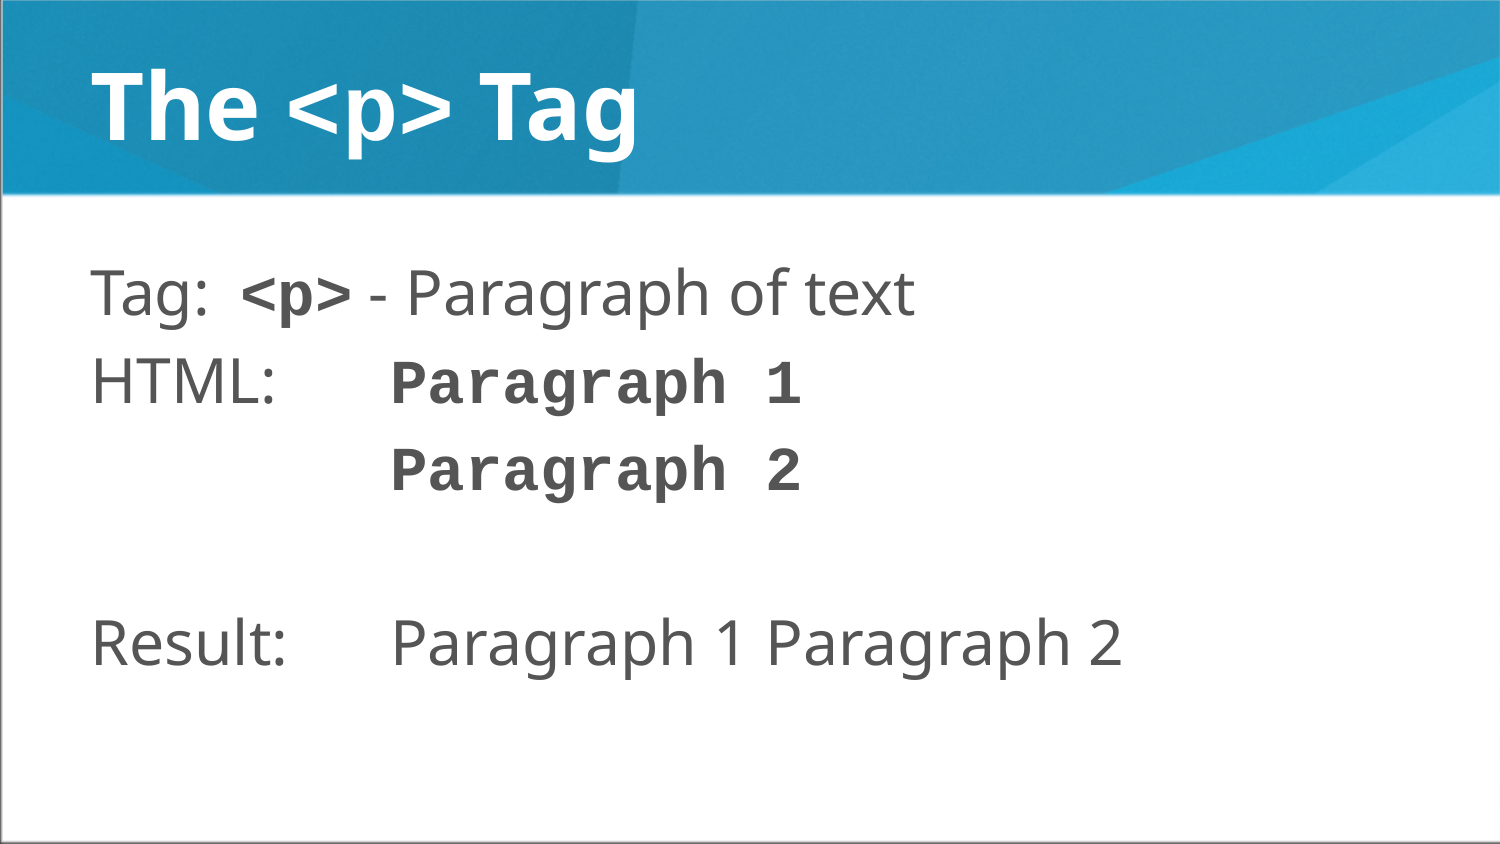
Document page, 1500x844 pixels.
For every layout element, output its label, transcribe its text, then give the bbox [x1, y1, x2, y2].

list Tag: <p> - Paragraph of text HTML: Paragraph 1 Paragraph 2 Result: Paragraph 1 Paragraph 2 [75, 238, 1432, 800]
title The <p> Tag [75, 33, 1425, 175]
picture [0, 0, 1500, 844]
